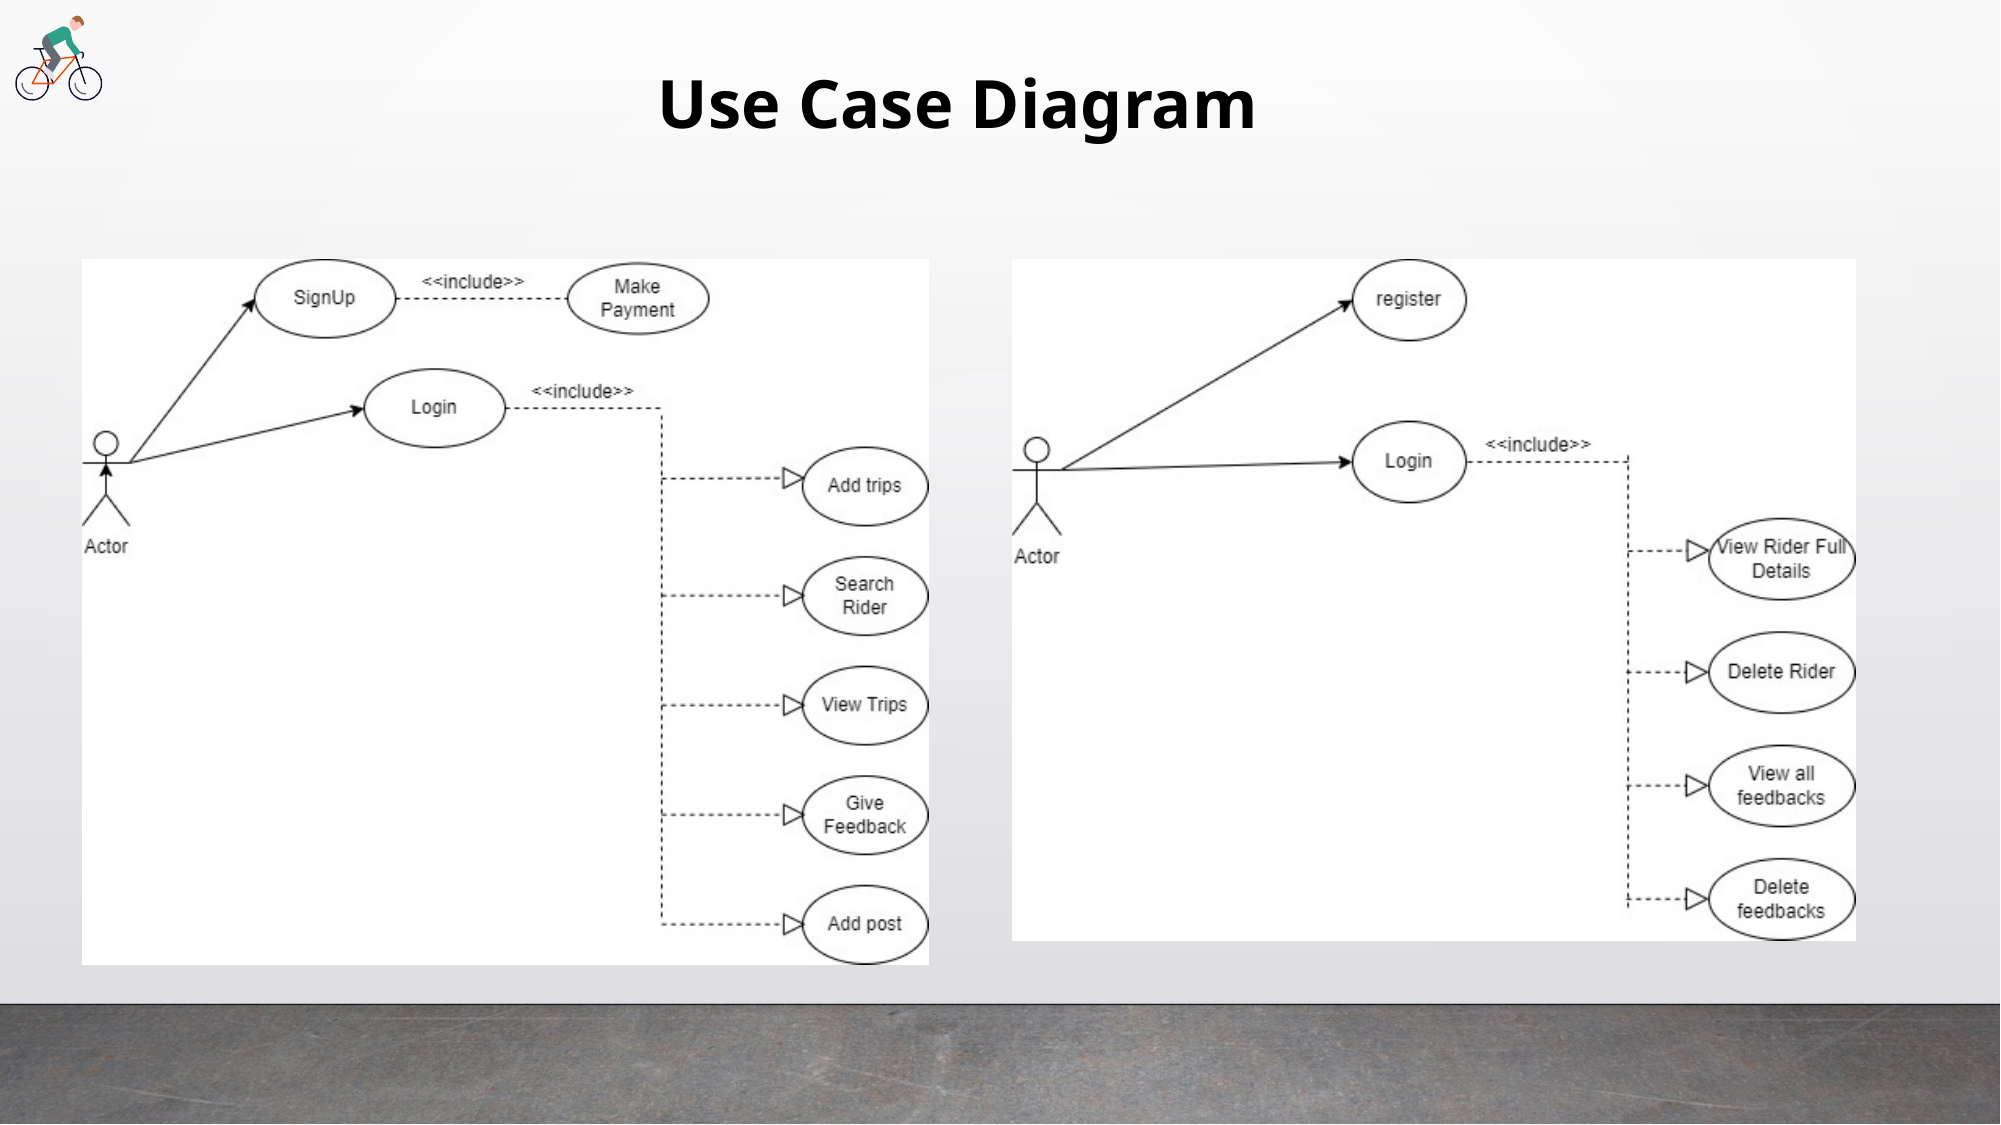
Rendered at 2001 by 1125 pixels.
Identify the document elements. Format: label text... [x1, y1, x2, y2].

picture [1011, 259, 1856, 942]
text_box Use Case Diagram [135, 54, 1781, 150]
picture [82, 259, 929, 965]
picture [0, 1004, 2000, 1124]
picture [0, 0, 116, 116]
